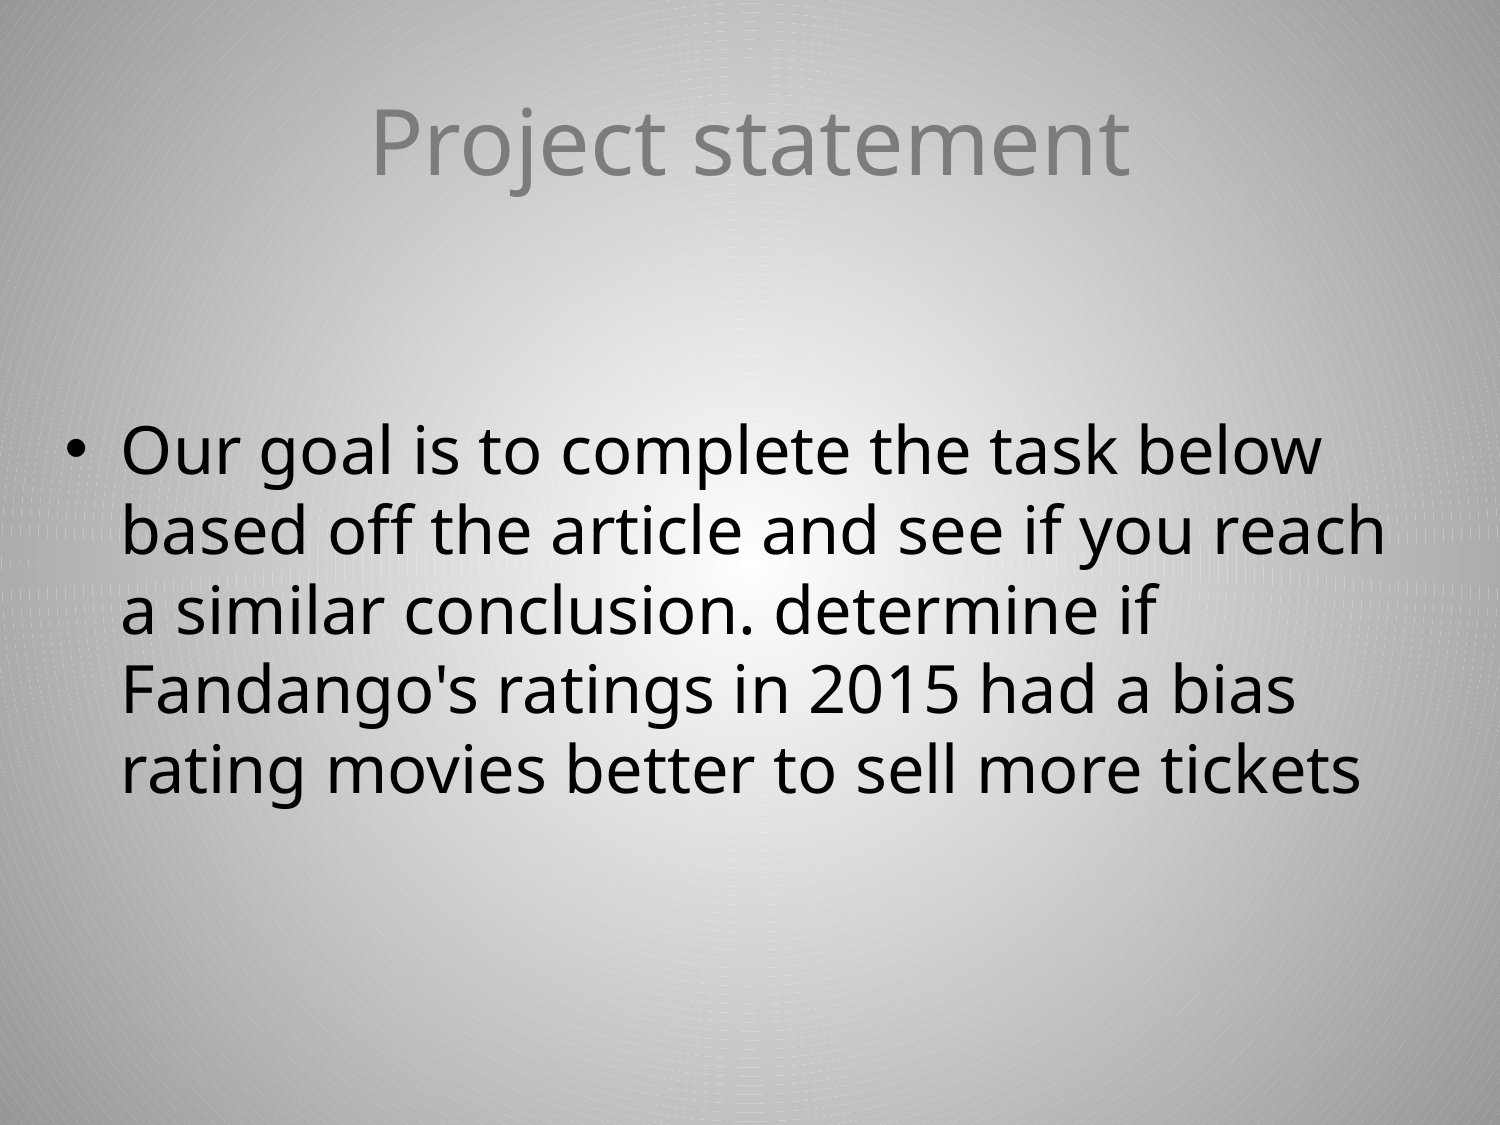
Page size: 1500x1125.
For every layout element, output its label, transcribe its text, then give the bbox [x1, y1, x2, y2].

title Project statement [75, 45, 1425, 233]
list Our goal is to complete the task below based off the article and see if you reach a similar conclusion. determine if Fandango's ratings in 2015 had a bias rating movies better to sell more tickets [49, 399, 1445, 1001]
